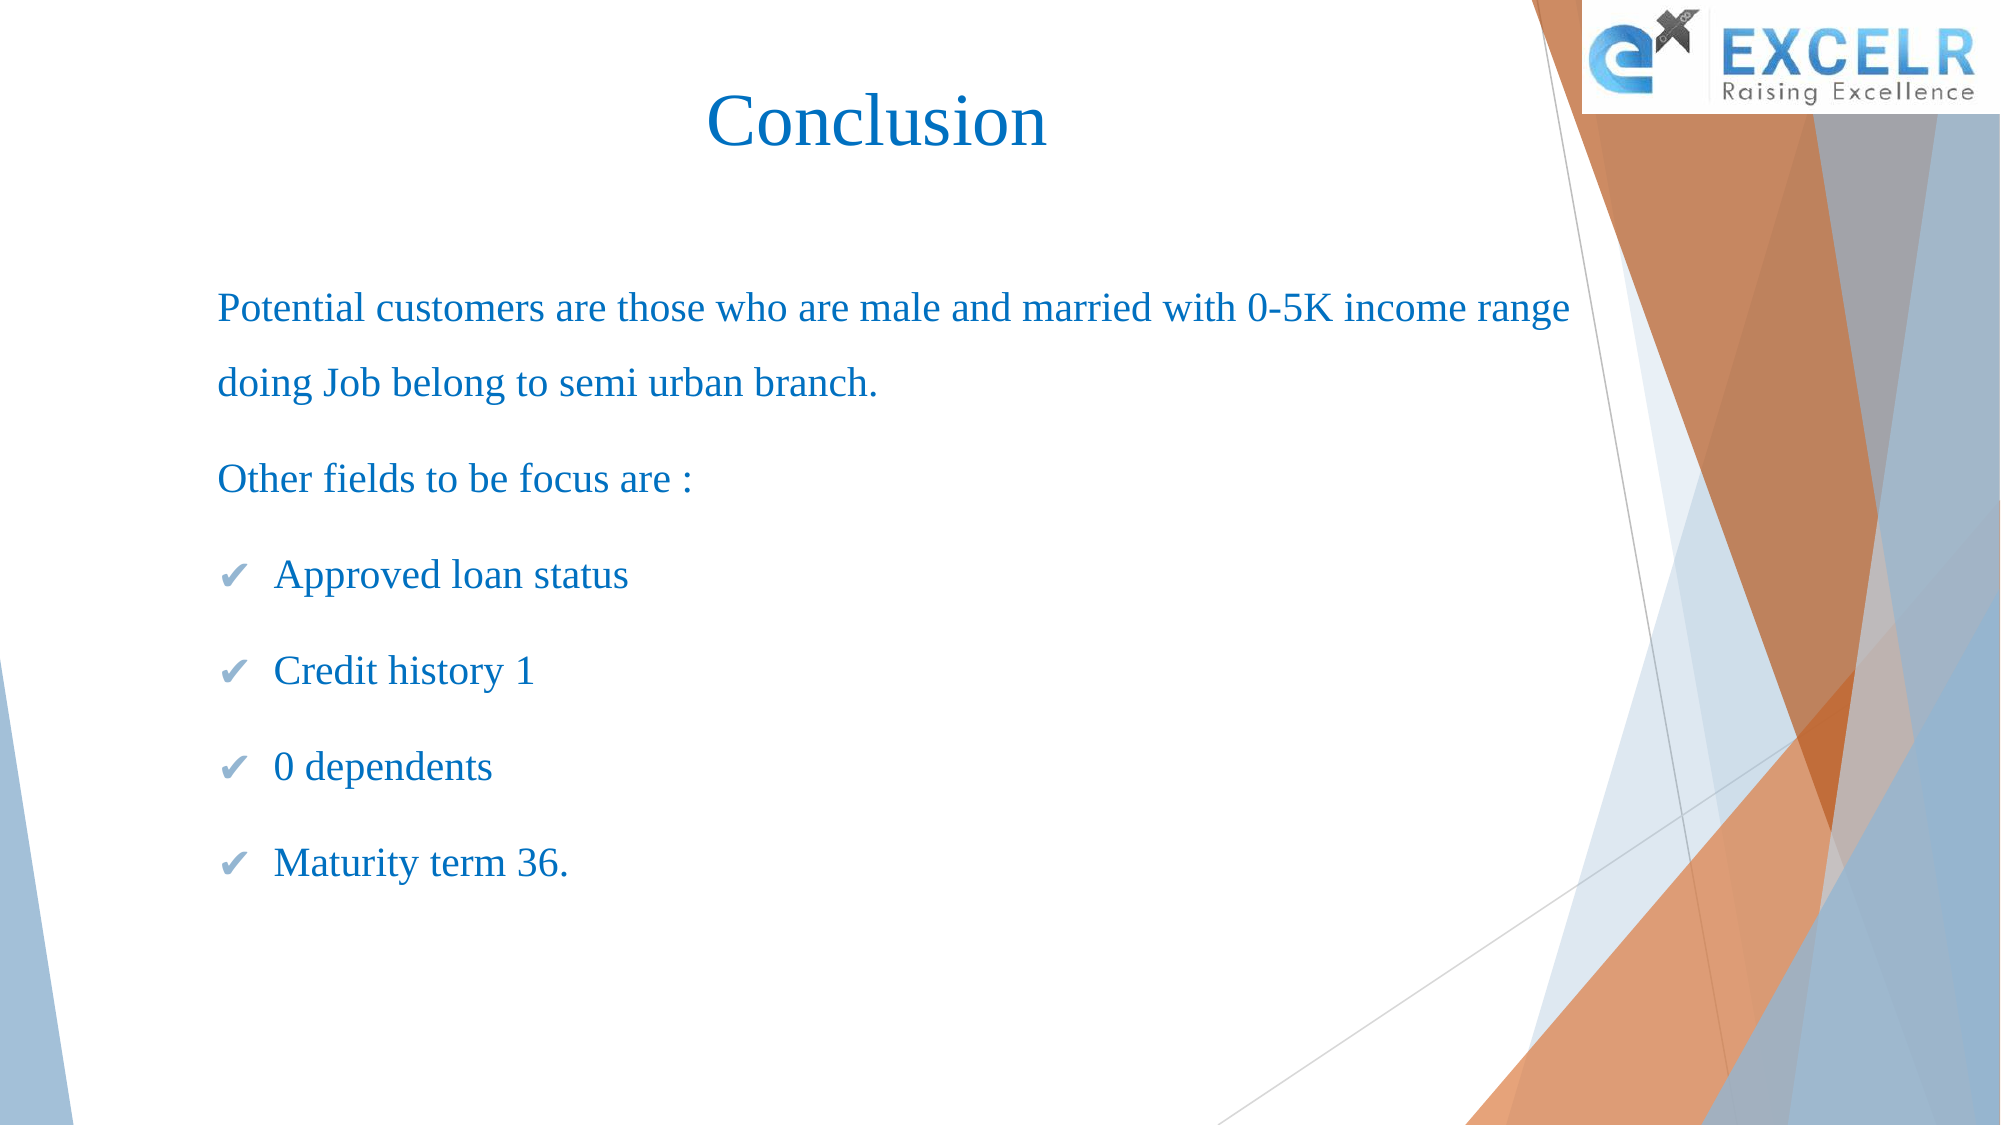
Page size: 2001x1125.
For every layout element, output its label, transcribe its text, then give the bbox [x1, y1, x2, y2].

title Conclusion [172, 62, 1583, 181]
list Potential customers are those who are male and married with 0-5K income range doing Job belong to semi urban branch. Other fields to be focus are : Approved loan status Credit history 1 0 dependents Maturity term 36. [202, 246, 1613, 945]
picture [1582, 0, 2000, 114]
